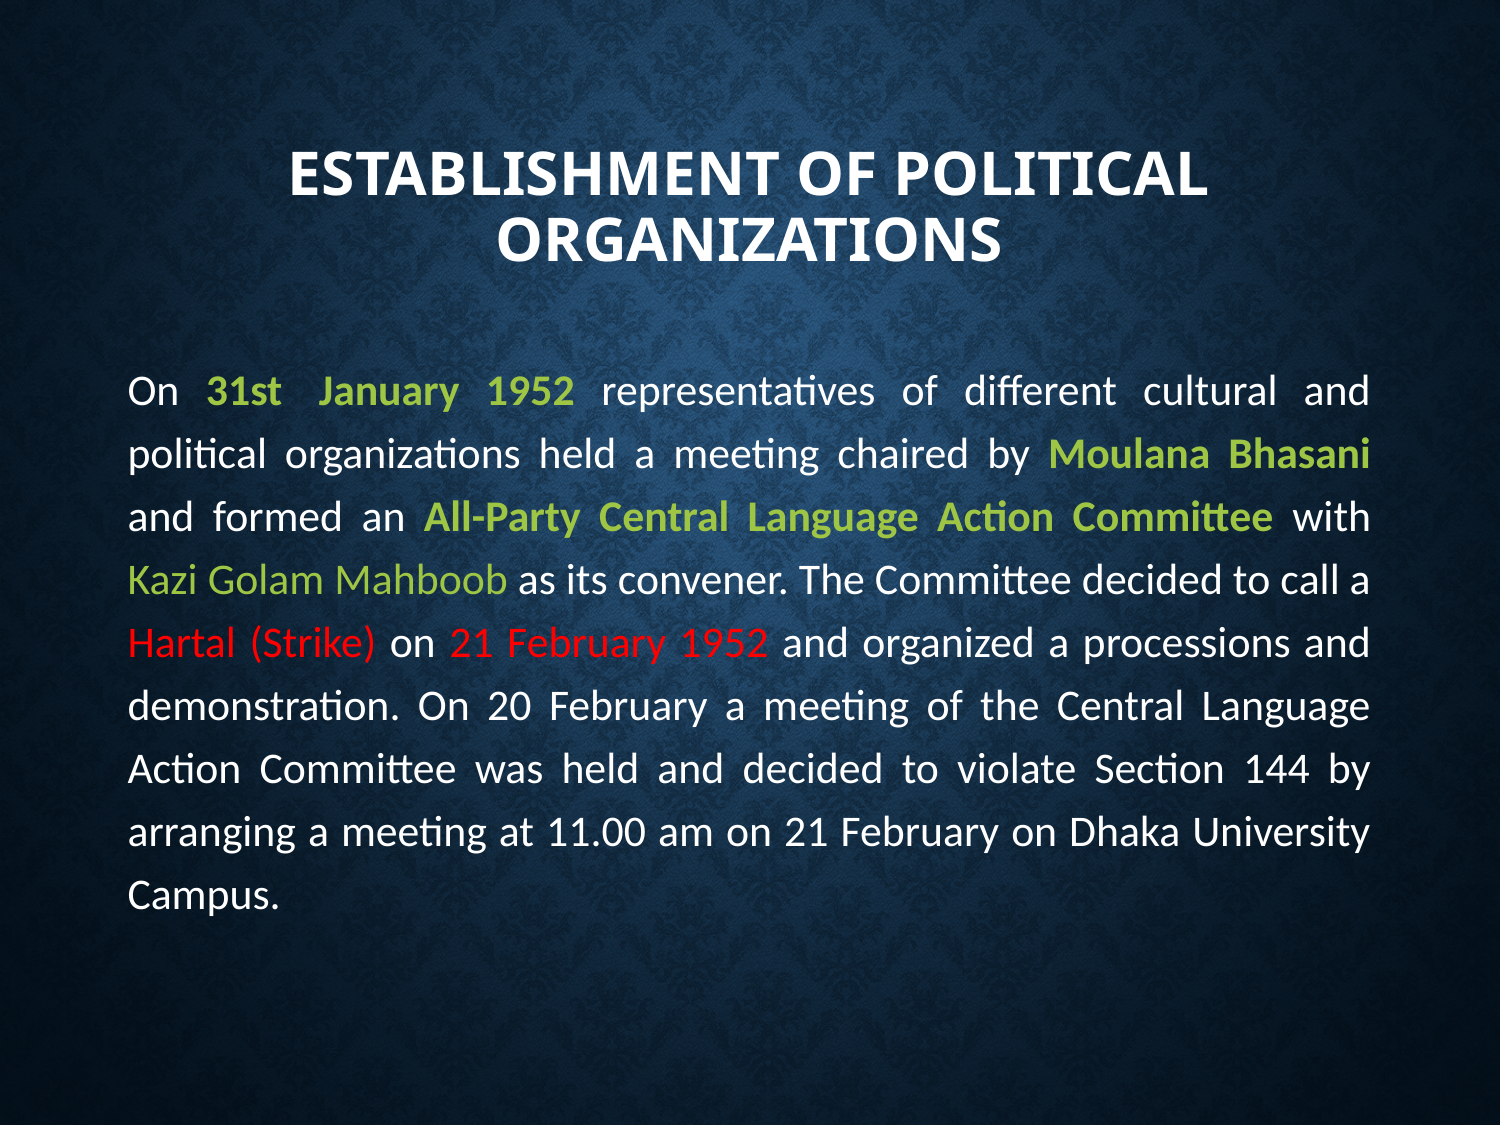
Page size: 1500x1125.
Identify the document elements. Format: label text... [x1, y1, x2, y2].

list On 31st January 1952 representatives of different cultural and political organizations held a meeting chaired by Moulana Bhasani and formed an All-Party Central Language Action Committee with Kazi Golam Mahboob as its convener. The Committee decided to call a Hartal (Strike) on 21 February 1952 and organized a processions and demonstration. On 20 February a meeting of the Central Language Action Committee was held and decided to violate Section 144 by arranging a meeting at 11.00 am on 21 February on Dhaka University Campus. [112, 343, 1387, 950]
picture [0, 0, 1500, 1125]
title ESTABLISHMENT OF POLITICAL ORGANIZATIONS [112, 99, 1387, 318]
